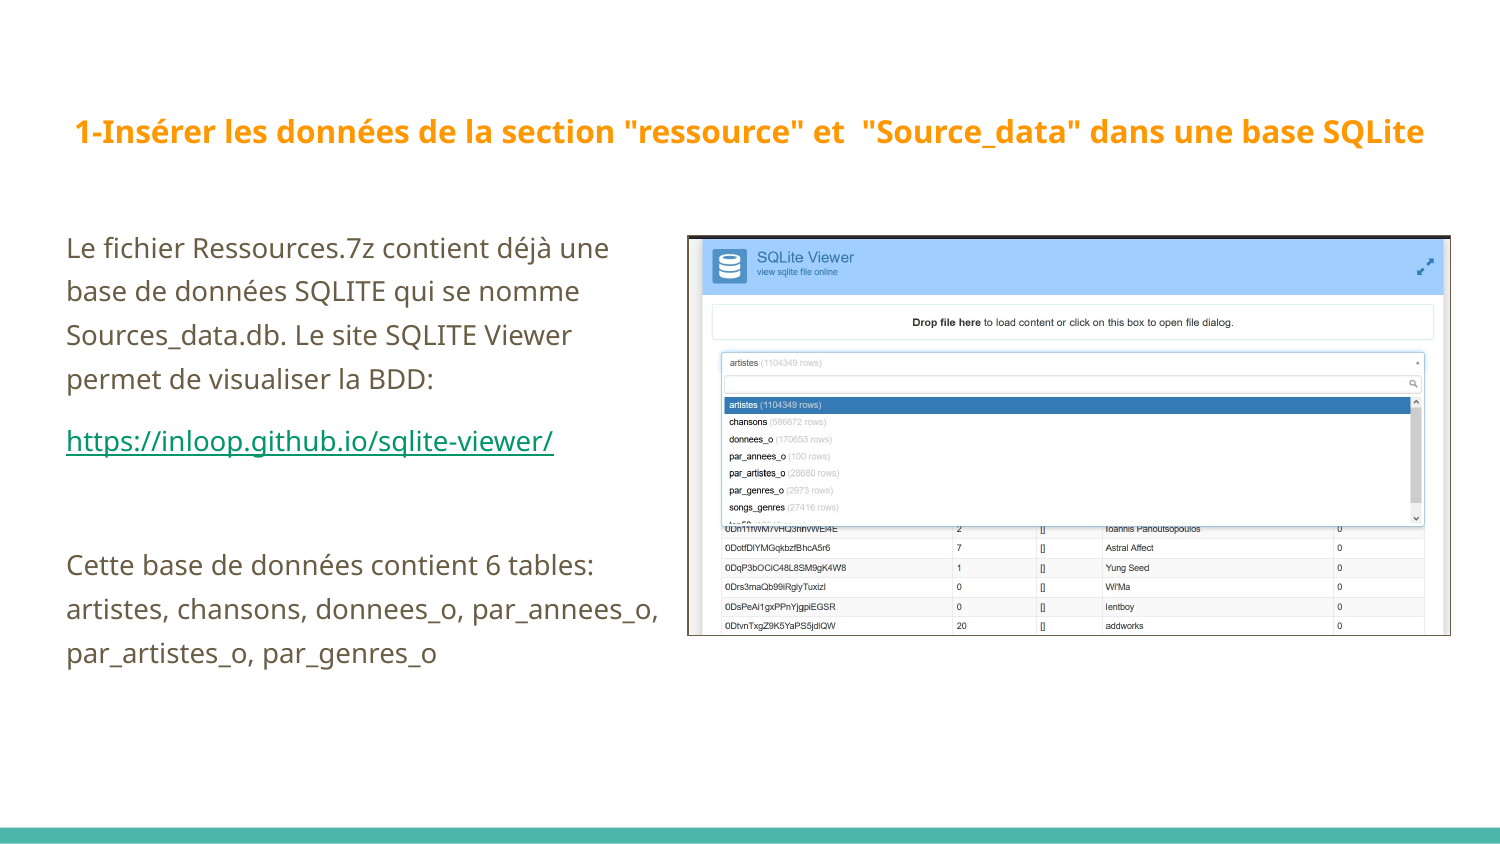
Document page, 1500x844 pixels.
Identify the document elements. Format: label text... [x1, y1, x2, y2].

title 1-Insérer les données de la section "ressource" et "Source_data" dans une base SQLite [51, 72, 1449, 189]
list Le fichier Ressources.7z contient déjà une base de données SQLITE qui se nomme Sources_data.db. Le site SQLITE Viewer permet de visualiser la BDD: https://inloop.github.io/sqlite-viewer/ Cette base de données contient 6 tables: artistes, chansons, donnees_o, par_annees_o, par_artistes_o, par_genres_o [51, 207, 689, 750]
picture [688, 235, 1451, 636]
